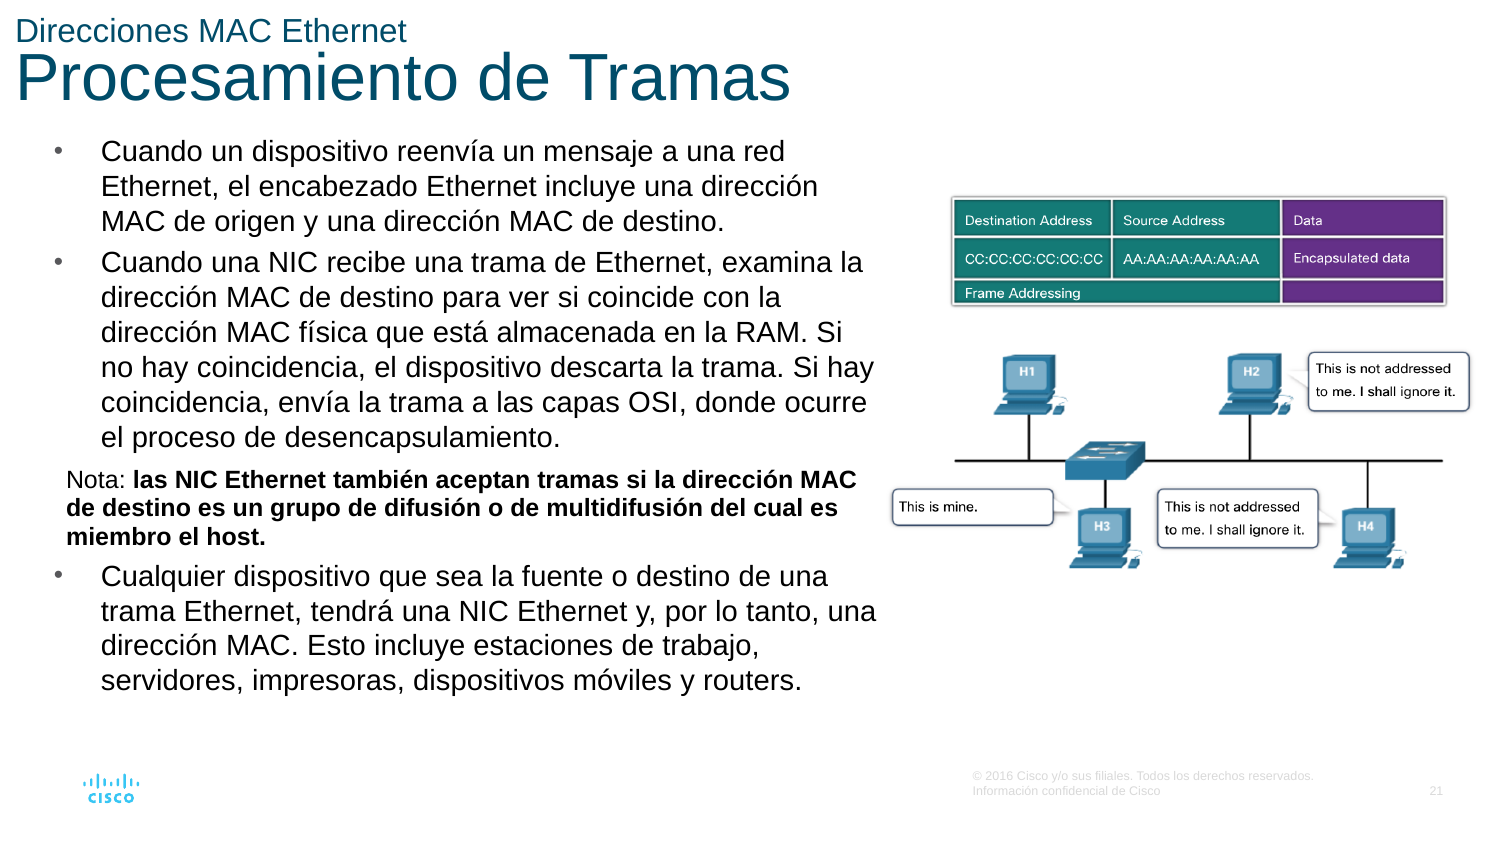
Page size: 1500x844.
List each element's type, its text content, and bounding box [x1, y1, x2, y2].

picture [875, 187, 1480, 584]
list Cuando un dispositivo reenvía un mensaje a una red Ethernet, el encabezado Ethernet incluye una dirección MAC de origen y una dirección MAC de destino. Cuando una NIC recibe una trama de Ethernet, examina la dirección MAC de destino para ver si coincide con la dirección MAC física que está almacenada en la RAM. Si no hay coincidencia, el dispositivo descarta la trama. Si hay coincidencia, envía la trama a las capas OSI, donde ocurre el proceso de desencapsulamiento. Nota: las NIC Ethernet también aceptan tramas si la dirección MAC de destino es un grupo de difusión o de multidifusión del cual es miembro el host. Cualquier dispositivo que sea la fuente o destino de una trama Ethernet, tendrá una NIC Ethernet y, por lo tanto, una dirección MAC. Esto incluye estaciones de trabajo, servidores, impresoras, dispositivos móviles y routers. [39, 125, 894, 726]
title Direcciones MAC Ethernet Procesamiento de Tramas [0, 5, 1369, 126]
